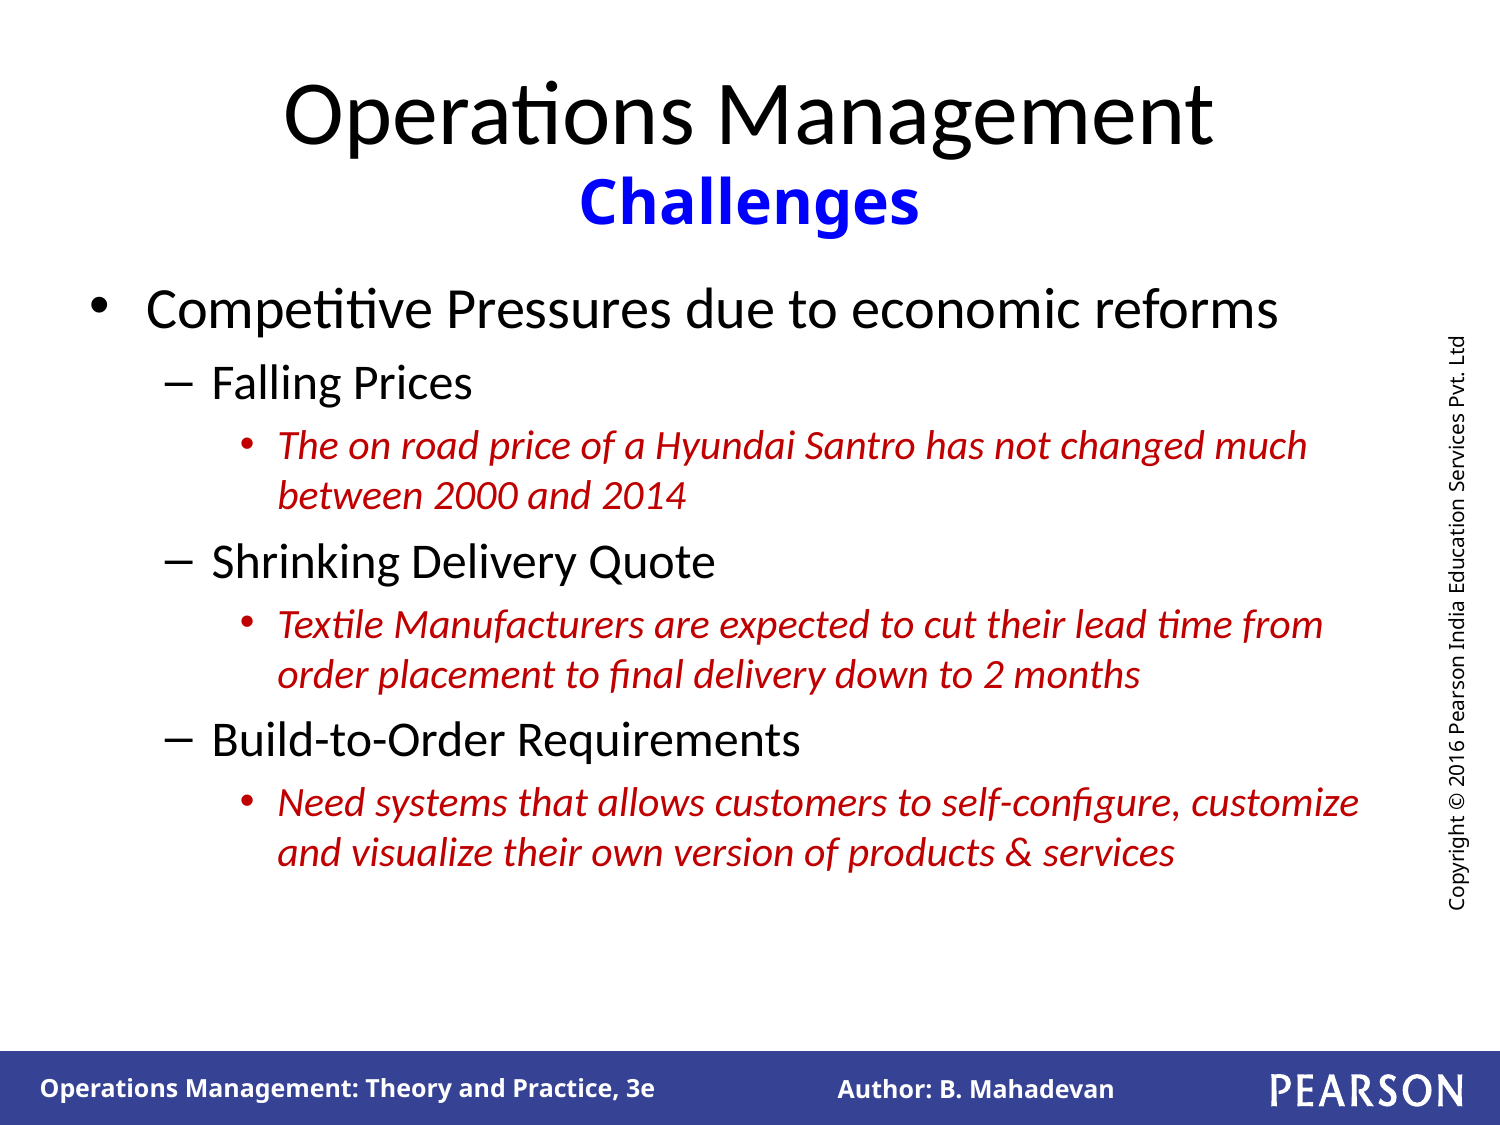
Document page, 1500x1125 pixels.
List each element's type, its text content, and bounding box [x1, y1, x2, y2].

list Competitive Pressures due to economic reforms Falling Prices The on road price of a Hyundai Santro has not changed much between 2000 and 2014 Shrinking Delivery Quote Textile Manufacturers are expected to cut their lead time from order placement to final delivery down to 2 months Build-to-Order Requirements Need systems that allows customers to self-configure, customize and visualize their own version of products & services [75, 262, 1425, 1005]
title Operations Management Challenges [75, 45, 1425, 233]
